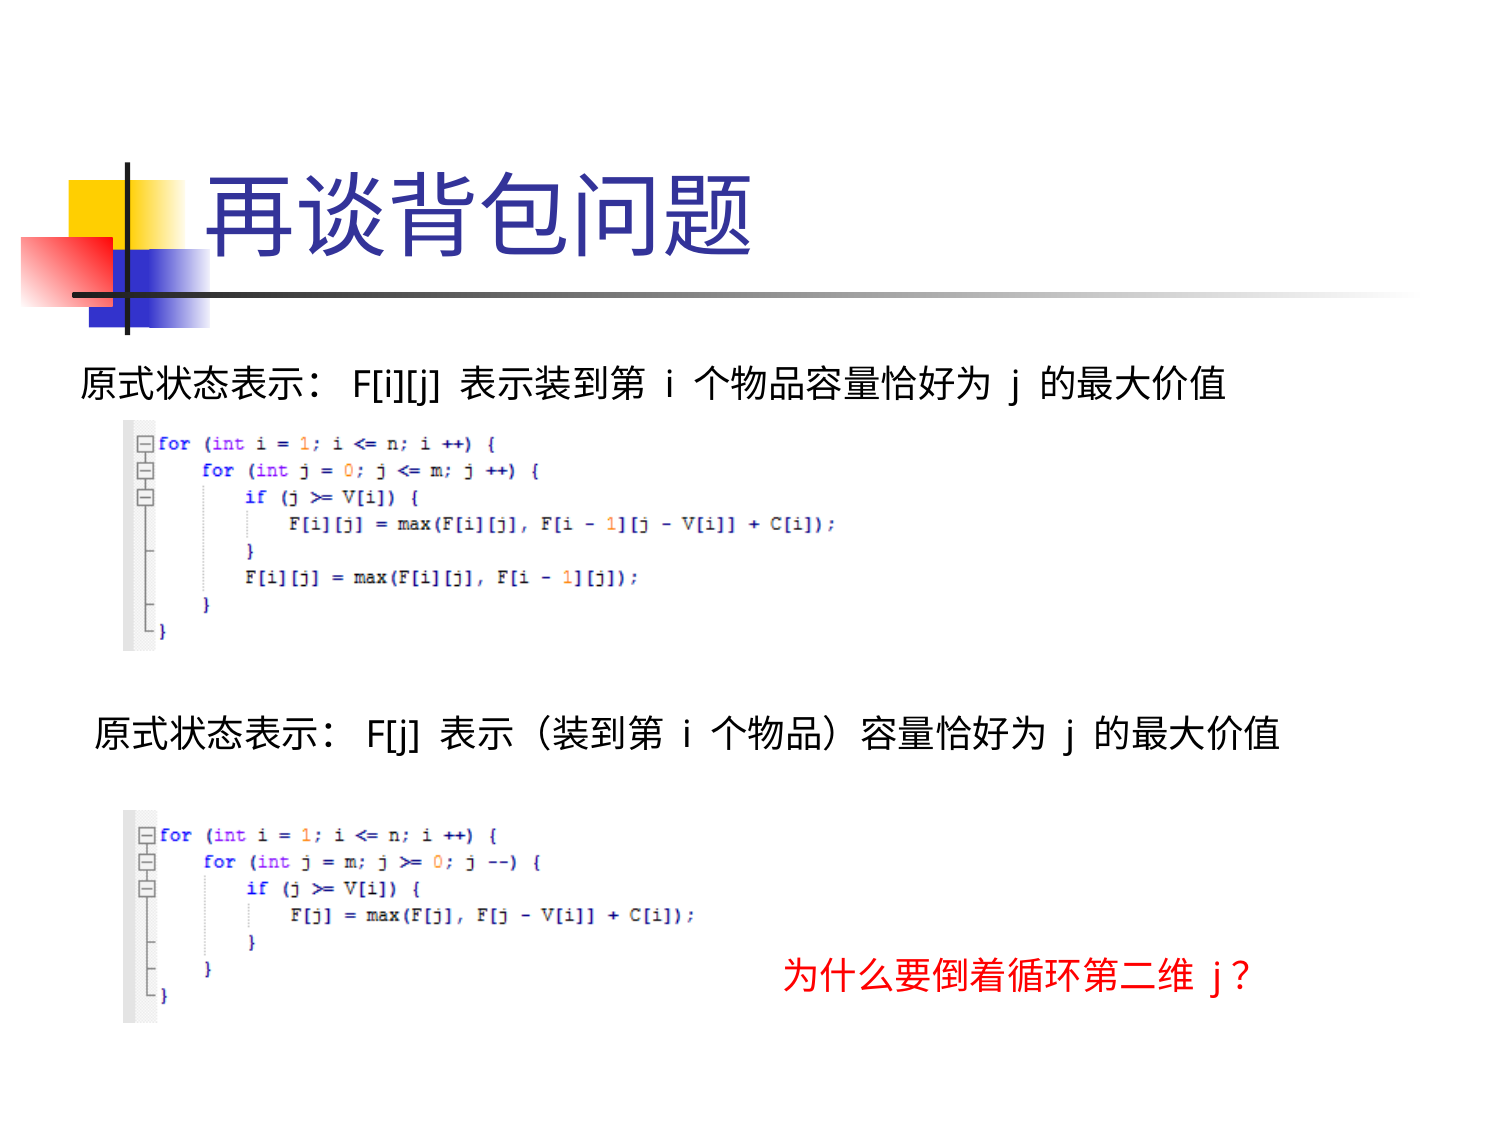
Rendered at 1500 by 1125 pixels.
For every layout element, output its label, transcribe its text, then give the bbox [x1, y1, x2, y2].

text_box 原式状态表示：F[j] 表示（装到第 i 个物品）容量恰好为 j 的最大价值 [79, 702, 1297, 763]
picture [123, 420, 886, 651]
text_box 为什么要倒着循环第二维 j？ [767, 944, 1284, 1005]
picture [123, 810, 714, 1024]
title 再谈背包问题 [188, 34, 1468, 276]
text_box 原式状态表示：F[i][j] 表示装到第 i 个物品容量恰好为 j 的最大价值 [65, 353, 1242, 413]
